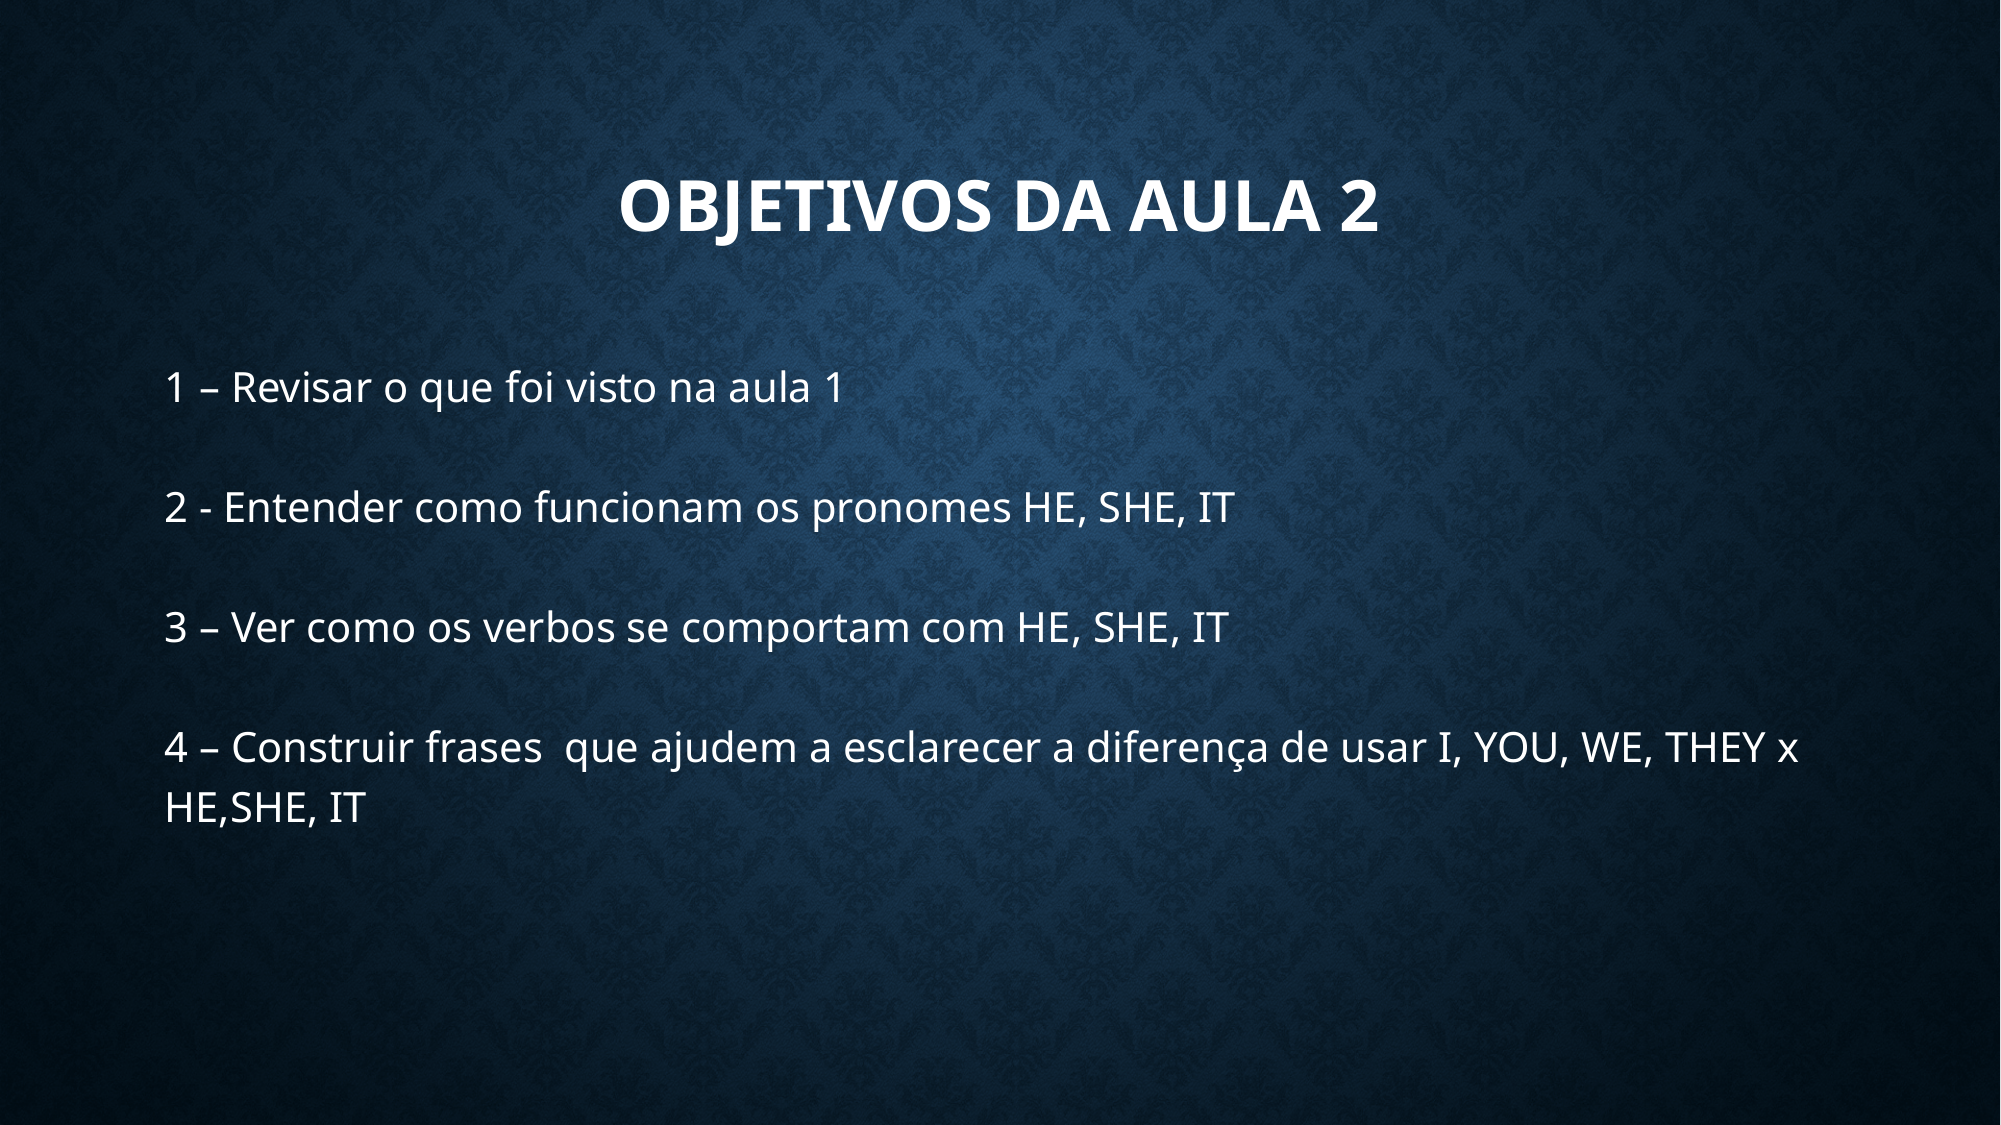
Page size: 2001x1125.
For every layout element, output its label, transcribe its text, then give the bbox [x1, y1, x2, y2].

title OBJETIVOS DA AULA 2 [149, 99, 1849, 318]
list 1 – Revisar o que foi visto na aula 1 2 - Entender como funcionam os pronomes HE, SHE, IT 3 – Ver como os verbos se comportam com HE, SHE, IT 4 – Construir frases que ajudem a esclarecer a diferença de usar I, YOU, WE, THEY x HE,SHE, IT [149, 343, 1849, 950]
